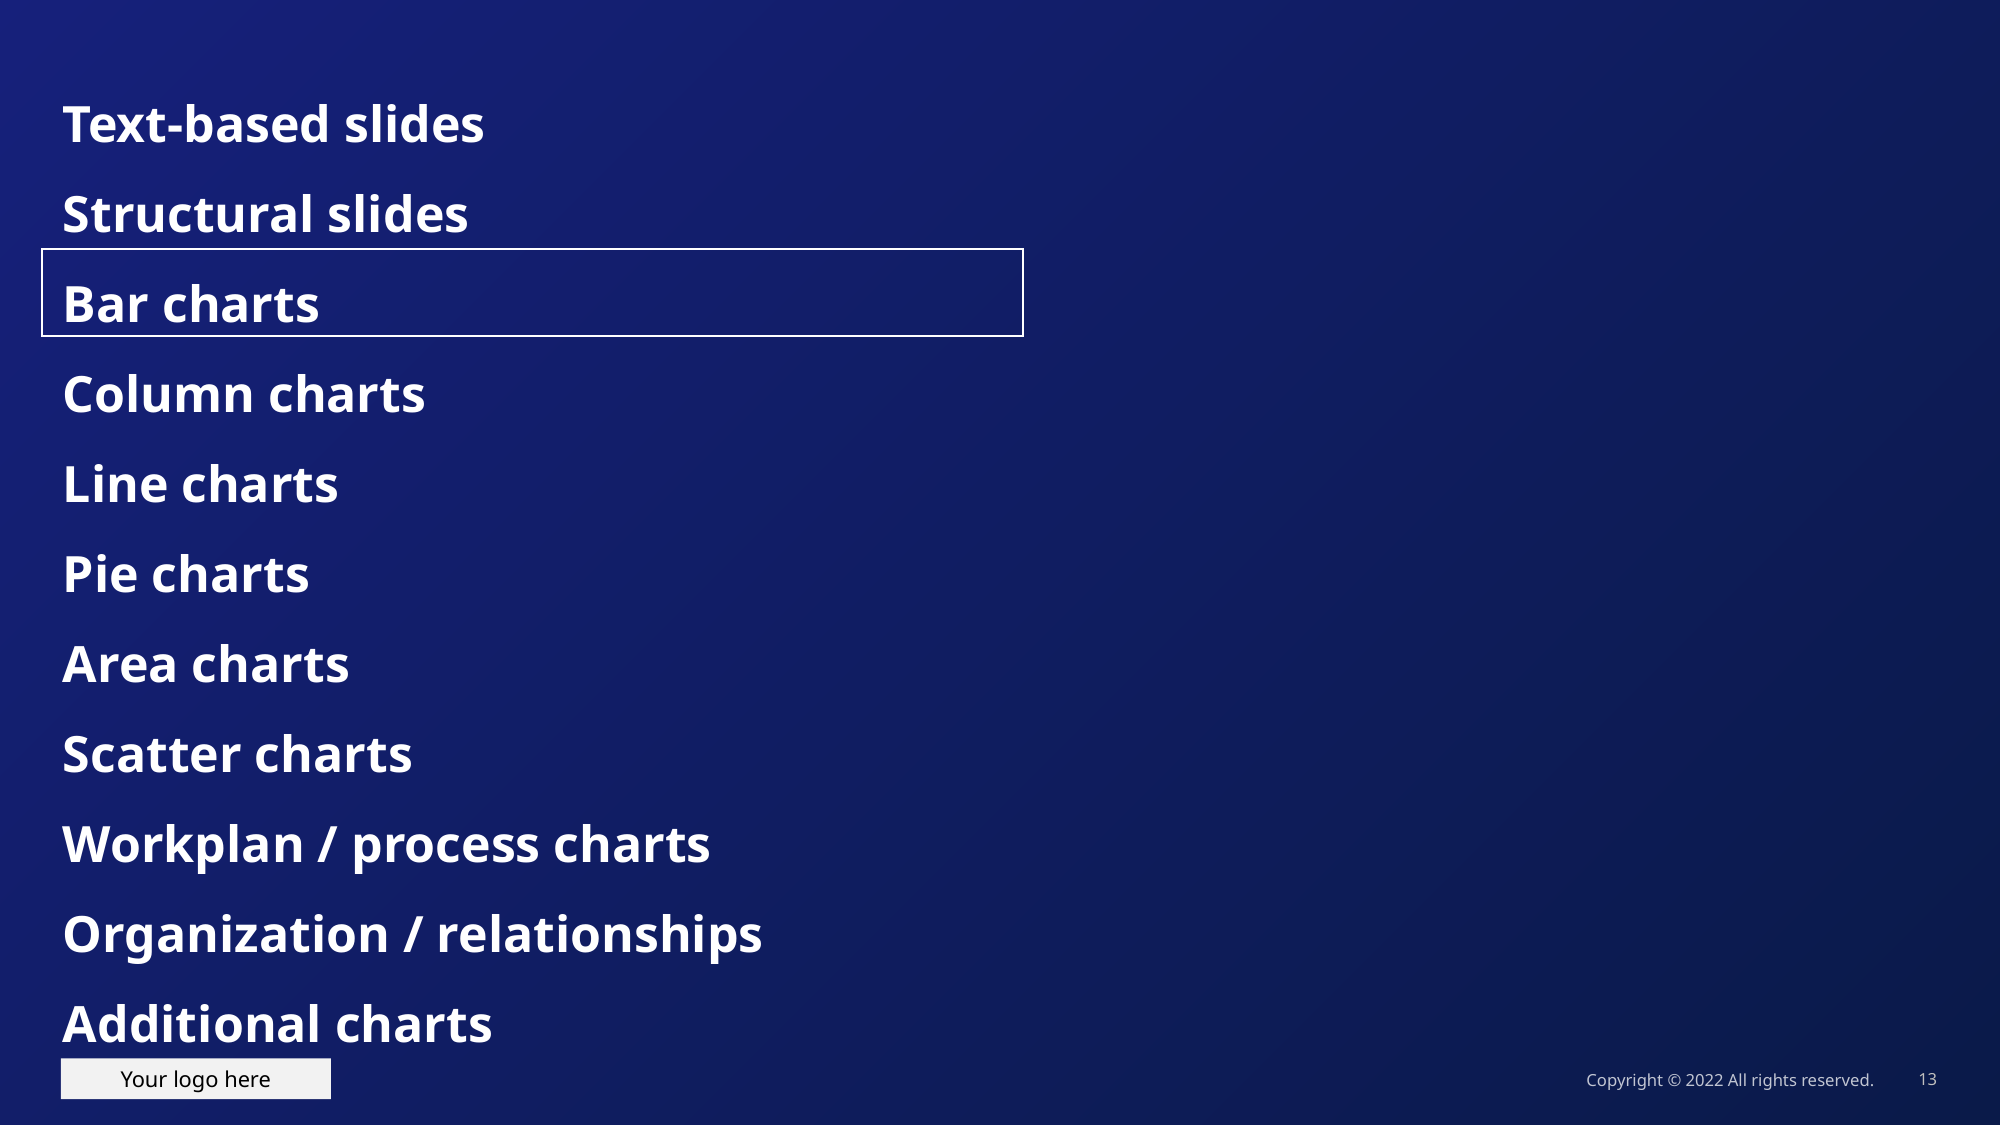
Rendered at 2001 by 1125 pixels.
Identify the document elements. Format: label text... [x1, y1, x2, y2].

text_box [41, 248, 1024, 337]
title Text-based slides Structural slides Bar charts Column charts Line charts Pie charts Area charts Scatter charts Workplan / process charts Organization / relationships Additional charts [63, 62, 1937, 143]
